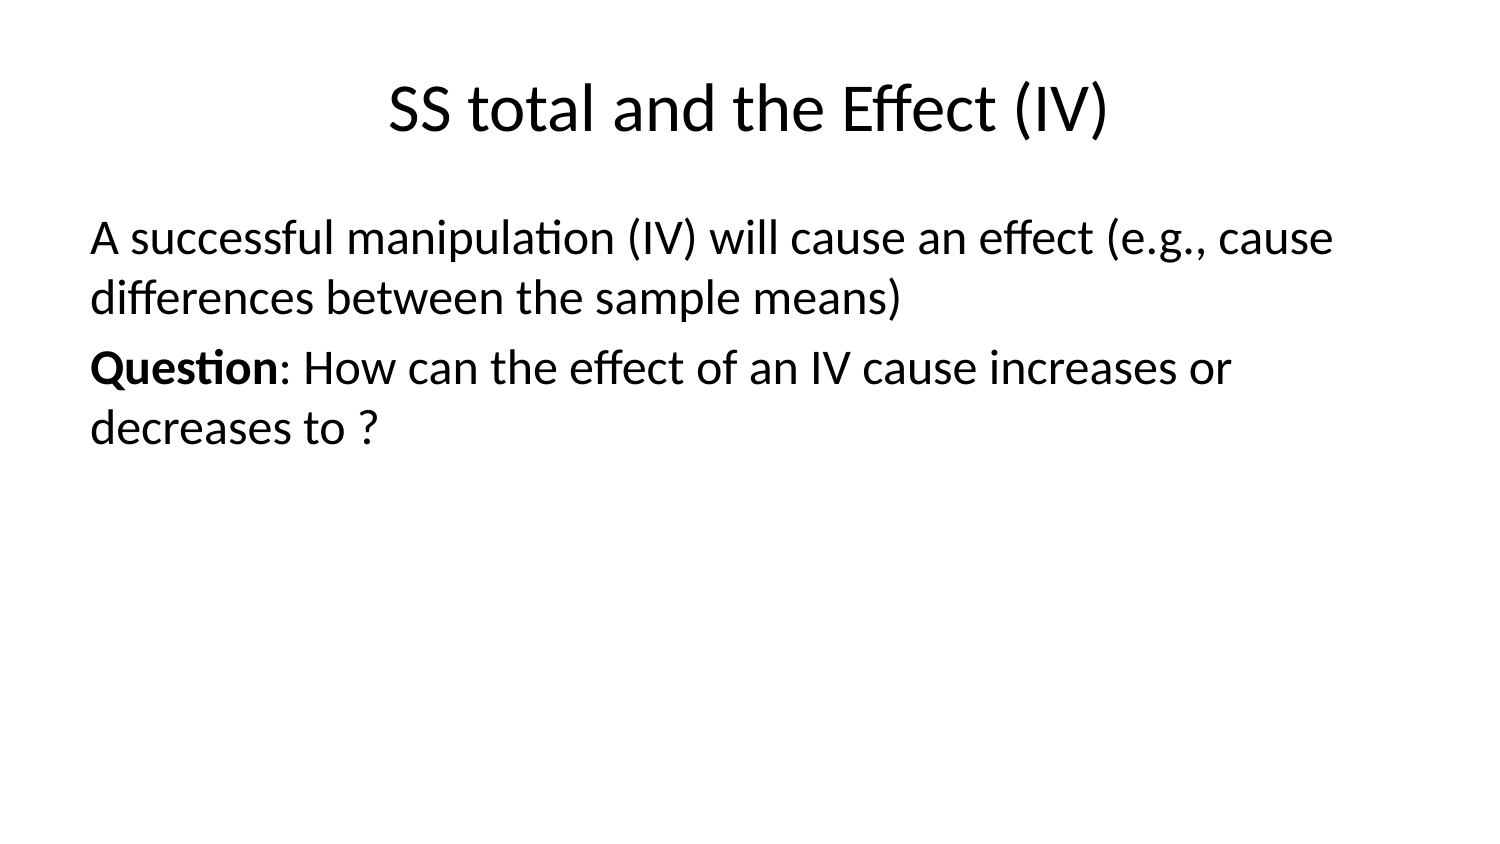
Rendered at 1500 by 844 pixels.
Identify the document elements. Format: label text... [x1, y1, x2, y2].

title SS total and the Effect (IV) [75, 33, 1425, 175]
